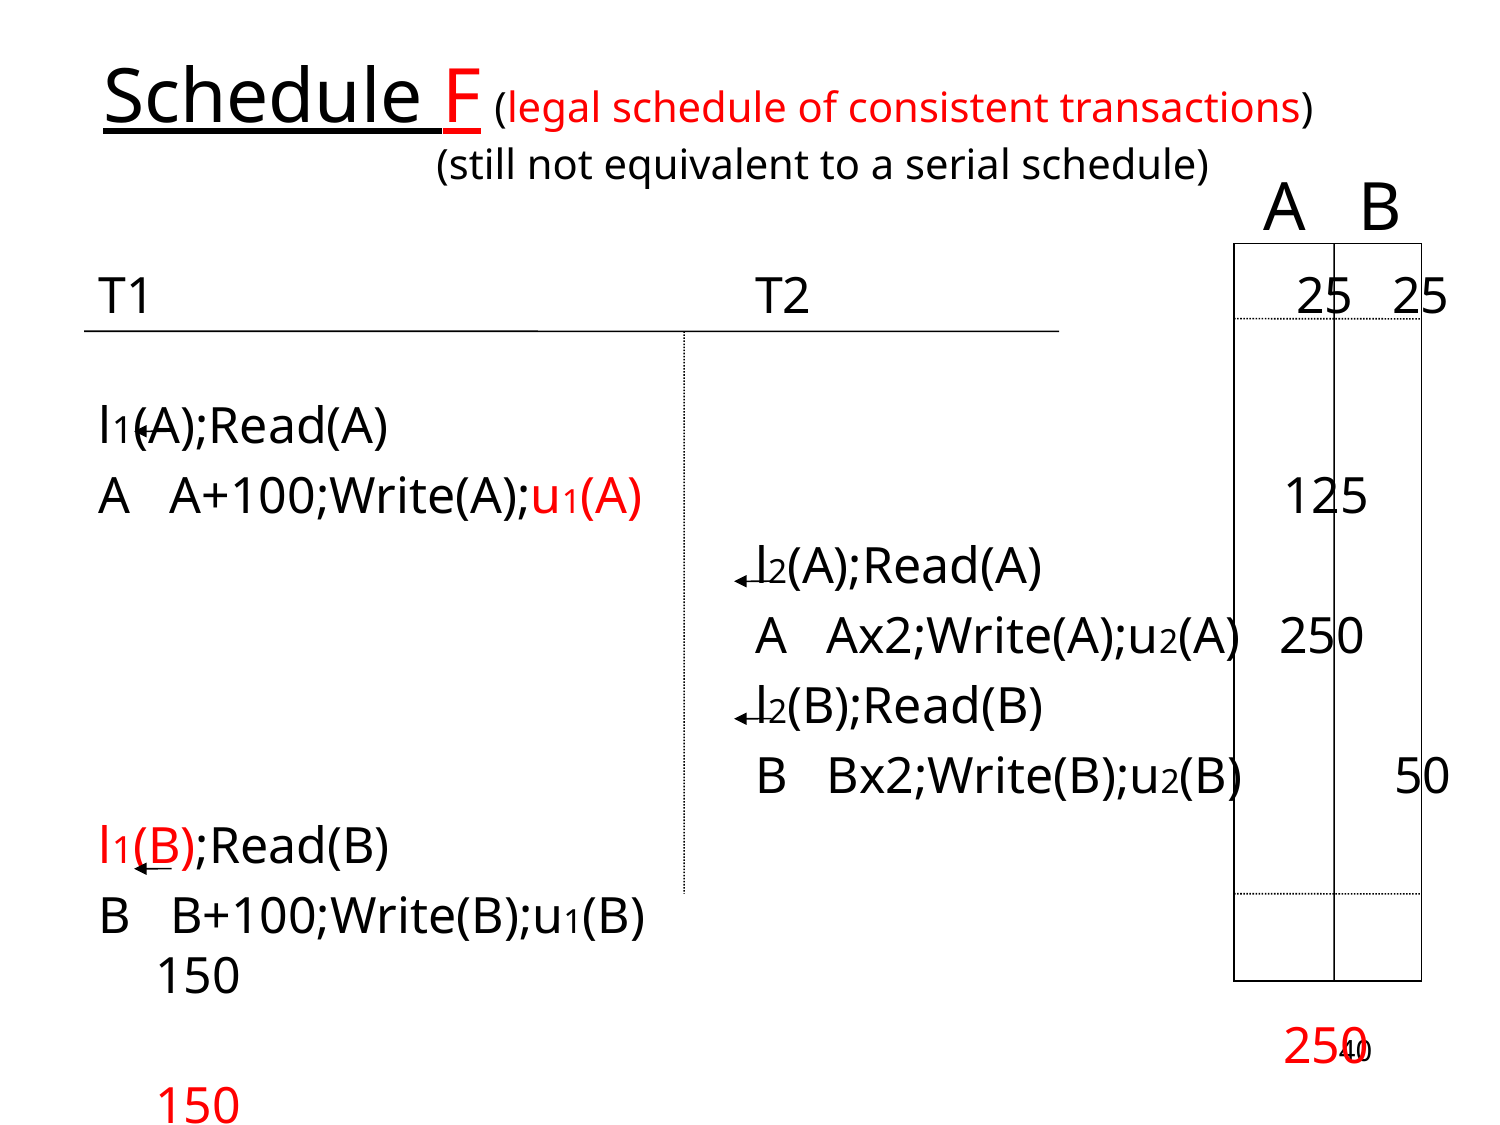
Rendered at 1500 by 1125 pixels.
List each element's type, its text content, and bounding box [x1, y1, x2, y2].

text_box [734, 712, 772, 725]
text_box [1335, 243, 1422, 256]
text_box [134, 862, 172, 875]
text_box Schedule F (legal schedule of consistent transactions) (still not equivalent to a serial schedule) [88, 31, 1364, 204]
text_box [134, 425, 172, 438]
text_box T1 T2 25 25 l1(A);Read(A) A A+100;Write(A);u1(A) 125 l2(A);Read(A) A Ax2;Write(A);u2(A) 250 l2(B);Read(B) B Bx2;Write(B);u2(B) 50 l1(B);Read(B) B B+100;Write(B);u1(B) 150 250 150 [84, 256, 1472, 1032]
text_box [1234, 243, 1334, 256]
slide_number 40 [1074, 1032, 1388, 1101]
text_box A B [1248, 156, 1417, 252]
text_box [734, 575, 772, 588]
